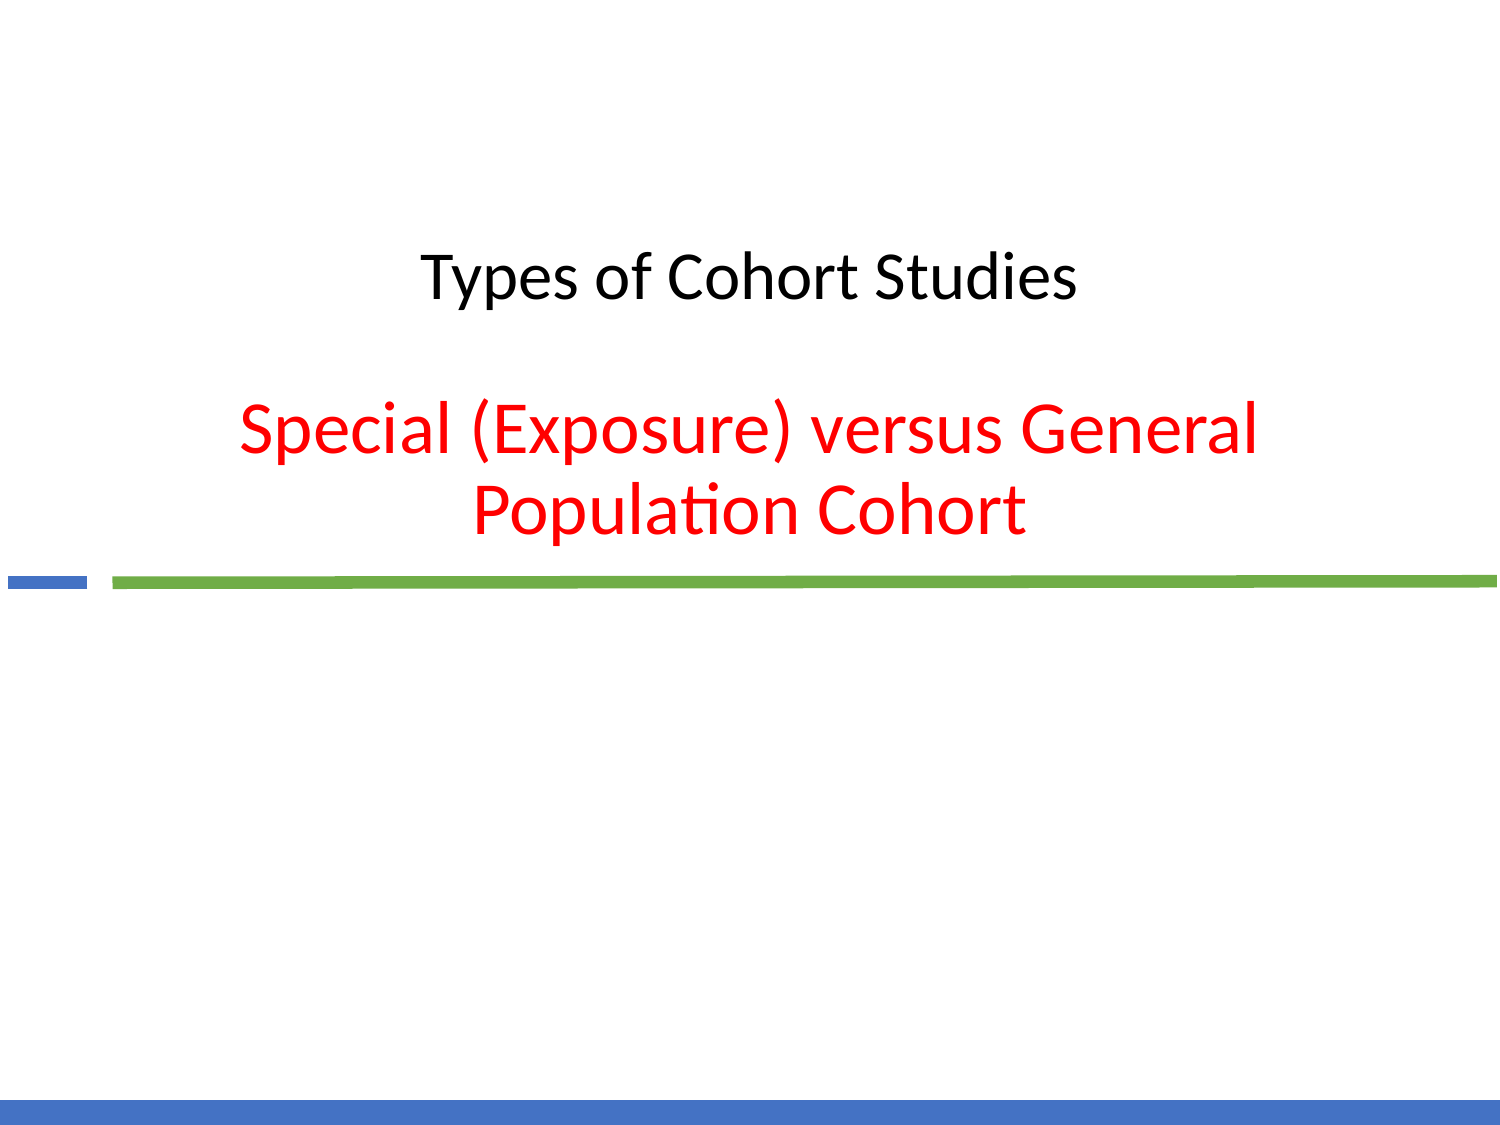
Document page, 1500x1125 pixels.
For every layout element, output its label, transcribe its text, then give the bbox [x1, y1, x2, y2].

title Types of Cohort Studies Special (Exposure) versus General Population Cohort [124, 170, 1376, 621]
